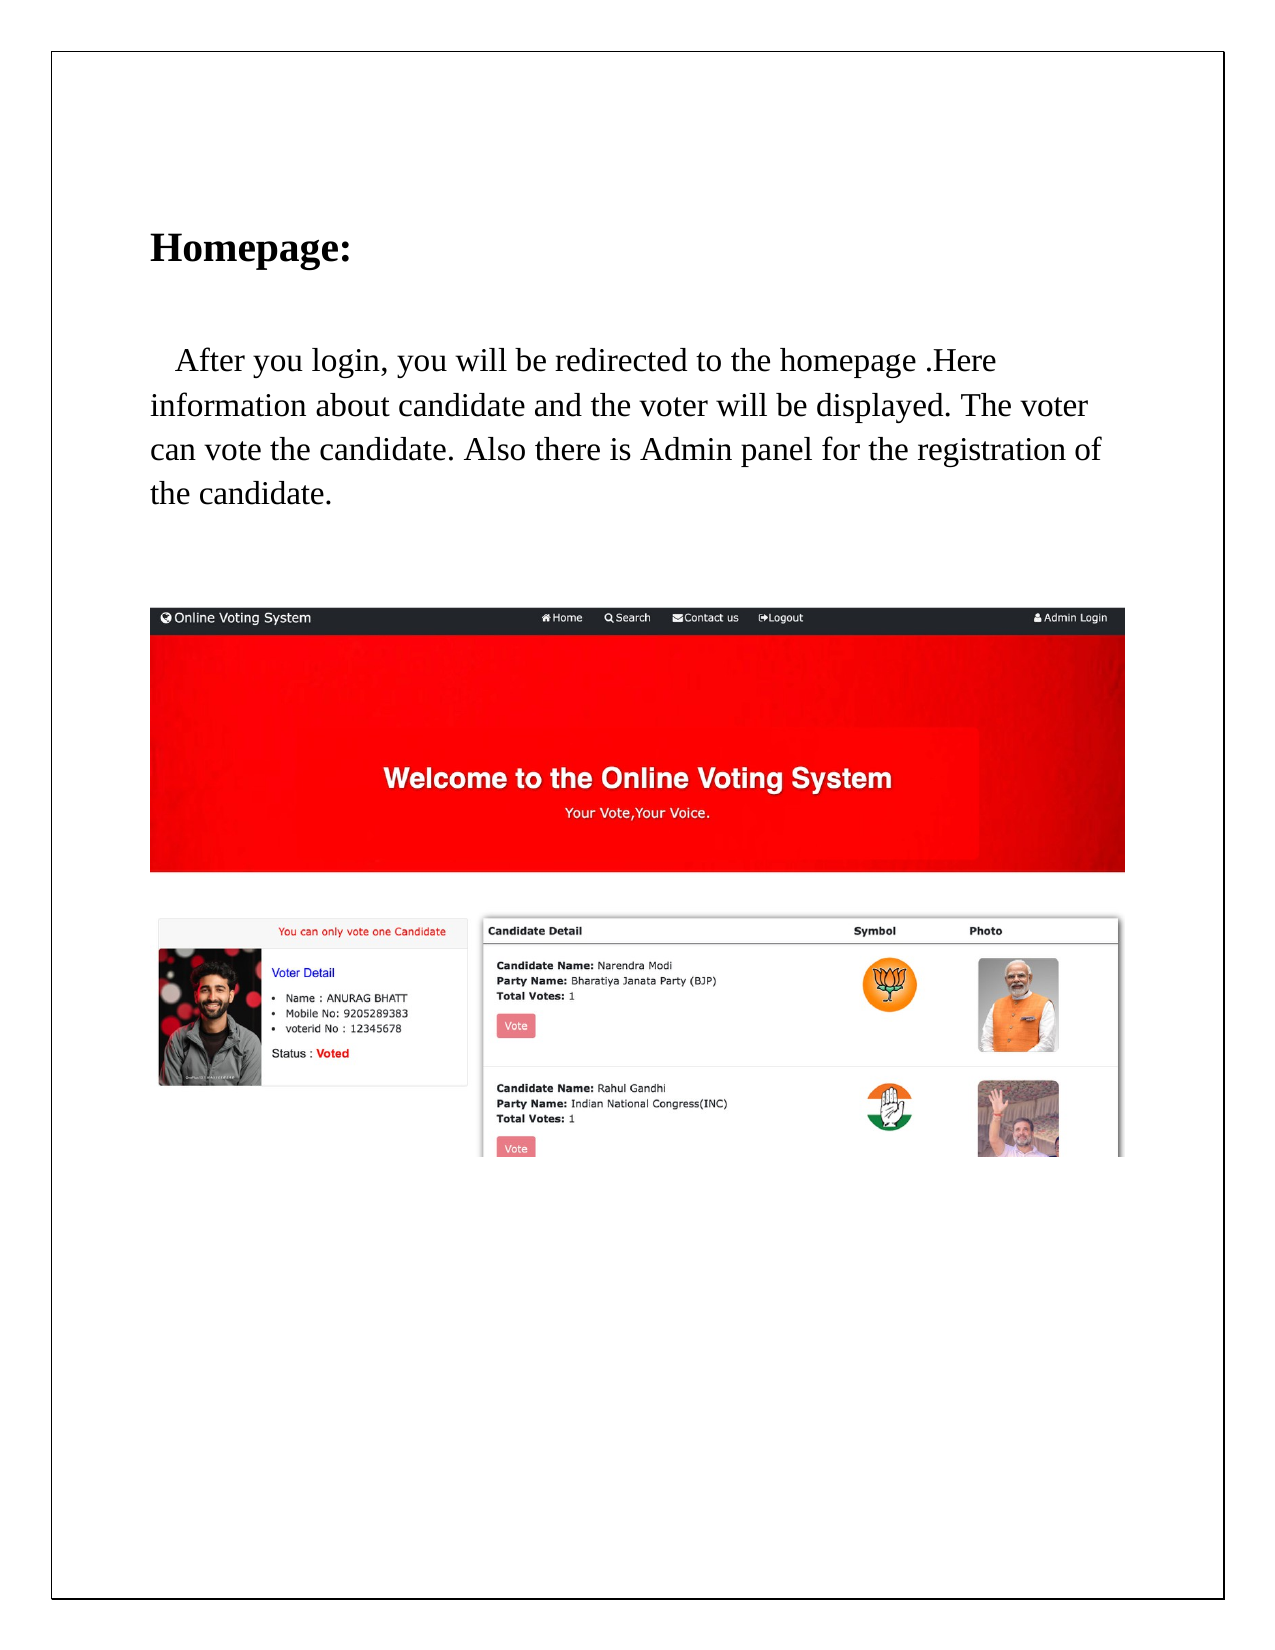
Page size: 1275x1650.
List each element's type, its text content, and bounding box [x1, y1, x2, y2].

text_box Homepage: After you login, you will be redirected to the homepage .Here information about candidate and the voter will be displayed. The voter can vote the candidate. Also there is Admin panel for the registration of the candidate. [147, 217, 1109, 512]
picture [149, 606, 1126, 1158]
